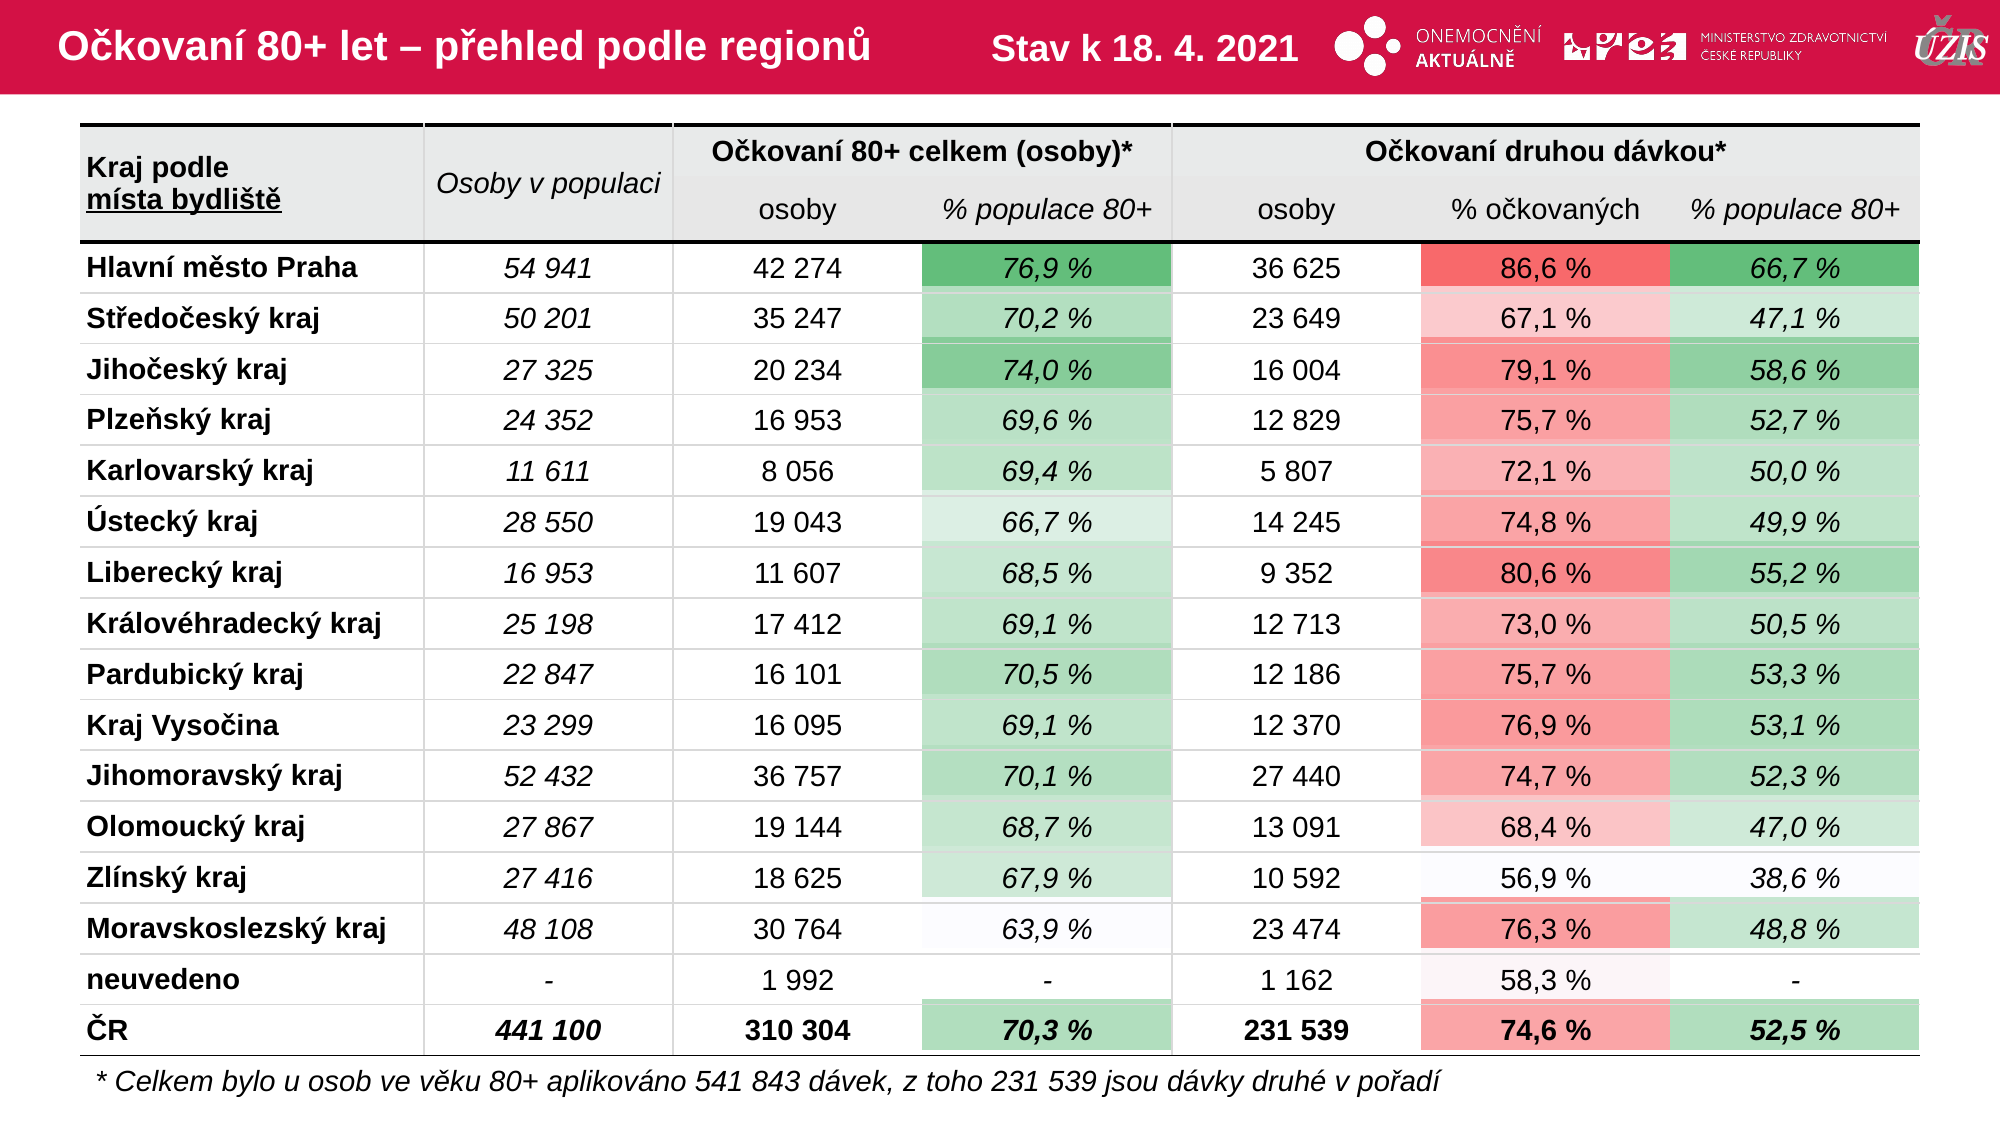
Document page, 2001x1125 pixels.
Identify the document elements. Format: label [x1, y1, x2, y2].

table_cell [1173, 853, 1920, 902]
table_cell [80, 344, 423, 394]
picture [1563, 31, 1888, 60]
table_cell [674, 548, 1171, 597]
table_header [425, 127, 672, 240]
table_cell [1173, 802, 1920, 851]
table_cell [425, 395, 672, 444]
table_cell [80, 244, 423, 292]
table_header [80, 127, 423, 240]
table_cell [674, 955, 1171, 1004]
table_cell [1173, 344, 1920, 394]
table_cell [80, 497, 423, 546]
table_cell [1173, 599, 1920, 648]
table_cell [1173, 955, 1920, 1004]
table_cell [1173, 244, 1920, 292]
table_cell [674, 853, 1171, 902]
table_cell [80, 955, 423, 1004]
table_cell [425, 751, 672, 800]
table_cell [1173, 904, 1920, 953]
table_cell [1173, 751, 1920, 800]
table_cell [425, 853, 672, 902]
table_cell [80, 751, 423, 800]
table_cell [425, 446, 672, 495]
table_cell [425, 244, 672, 292]
table_cell [425, 650, 672, 699]
table_cell [425, 802, 672, 851]
table_cell [674, 802, 1171, 851]
table_cell [80, 1005, 423, 1055]
table_cell [80, 548, 423, 597]
table_cell [1173, 395, 1920, 444]
table_cell [674, 1005, 1171, 1055]
table_cell [674, 700, 1171, 749]
table_cell [425, 599, 672, 648]
table_cell [674, 497, 1171, 546]
table_cell [674, 176, 1171, 240]
table_cell [425, 904, 672, 953]
text_box [80, 1055, 1871, 1105]
table_cell [80, 446, 423, 495]
table_cell [80, 599, 423, 648]
table_cell [80, 395, 423, 444]
picture [1421, 16, 1542, 76]
title [42, 0, 1262, 95]
table_cell [425, 497, 672, 546]
table_header [1173, 127, 1920, 176]
picture [1915, 15, 1989, 66]
table_cell [1173, 294, 1920, 343]
table_cell [674, 446, 1171, 495]
table_cell [674, 751, 1171, 800]
table_cell [80, 700, 423, 749]
table_cell [674, 244, 1171, 292]
table_cell [1173, 497, 1920, 546]
table_cell [674, 294, 1171, 343]
table_cell [1173, 446, 1920, 495]
table_cell [1173, 548, 1920, 597]
table_cell [674, 344, 1171, 394]
table_cell [80, 904, 423, 953]
table_cell [1173, 650, 1920, 699]
table_cell [674, 650, 1171, 699]
table_cell [425, 294, 672, 343]
table_cell [674, 599, 1171, 648]
table_cell [80, 650, 423, 699]
table_cell [425, 344, 672, 394]
table_cell [1173, 700, 1920, 749]
table_cell [80, 294, 423, 343]
table_cell [425, 700, 672, 749]
table_cell [425, 1005, 672, 1055]
table_cell [1173, 1005, 1920, 1055]
table_cell [425, 548, 672, 597]
table_header [674, 127, 1171, 176]
table_cell [1173, 176, 1920, 240]
table_cell [674, 904, 1171, 953]
table_cell [674, 395, 1171, 444]
table_cell [425, 955, 672, 1004]
table_cell [80, 853, 423, 902]
table_cell [80, 802, 423, 851]
text_box [976, 16, 1421, 77]
